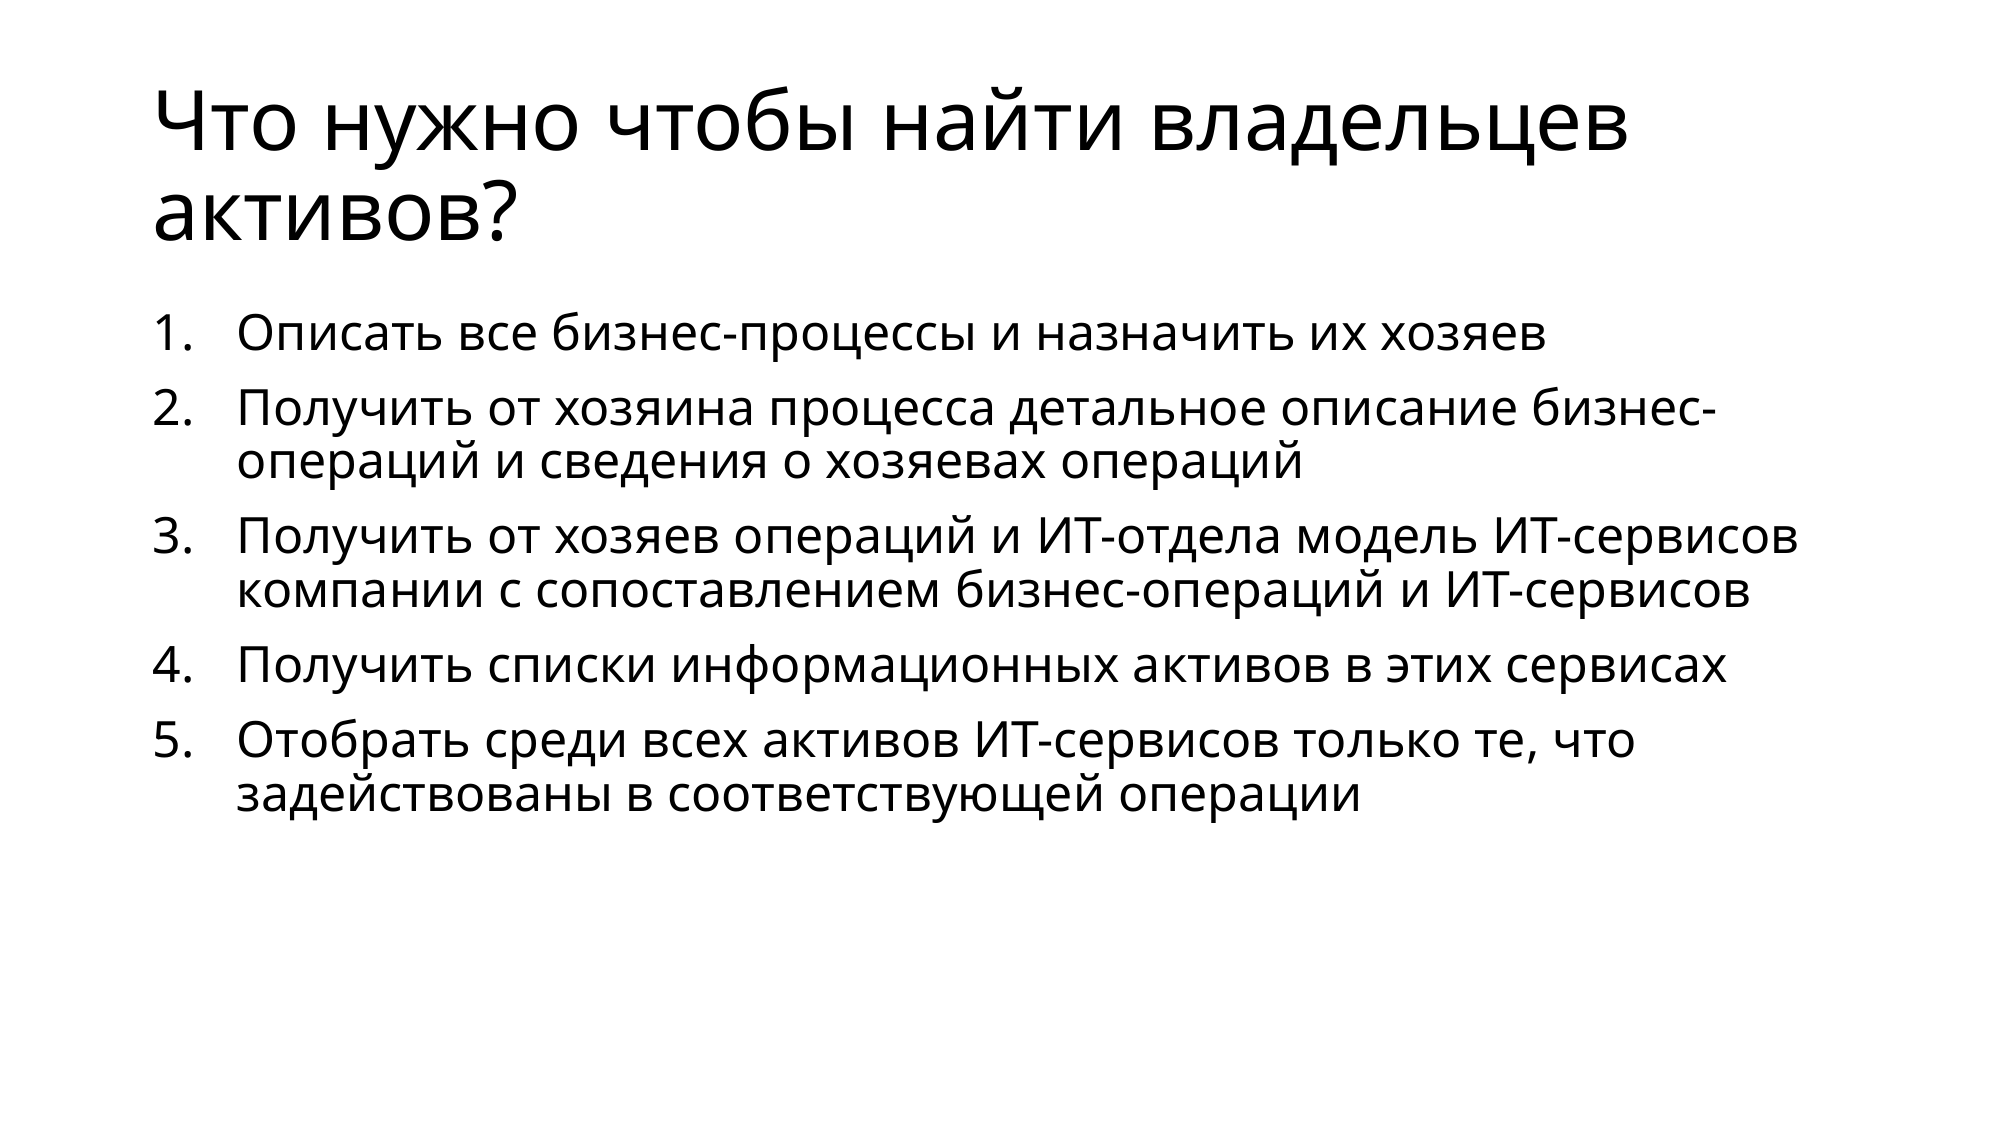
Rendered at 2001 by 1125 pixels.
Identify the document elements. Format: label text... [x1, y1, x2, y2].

title Что нужно чтобы найти владельцев активов? [137, 59, 1863, 278]
text_box Описать все бизнес-процессы и назначить их хозяев Получить от хозяина процесса детальное описание бизнес-операций и сведения о хозяевах операций Получить от хозяев операций и ИТ-отдела модель ИТ-сервисов компании с сопоставлением бизнес-операций и ИТ-сервисов Получить списки информационных активов в этих сервисах Отобрать среди всех активов ИТ-сервисов только те, что задействованы в соответствующей операции [137, 299, 1863, 1014]
